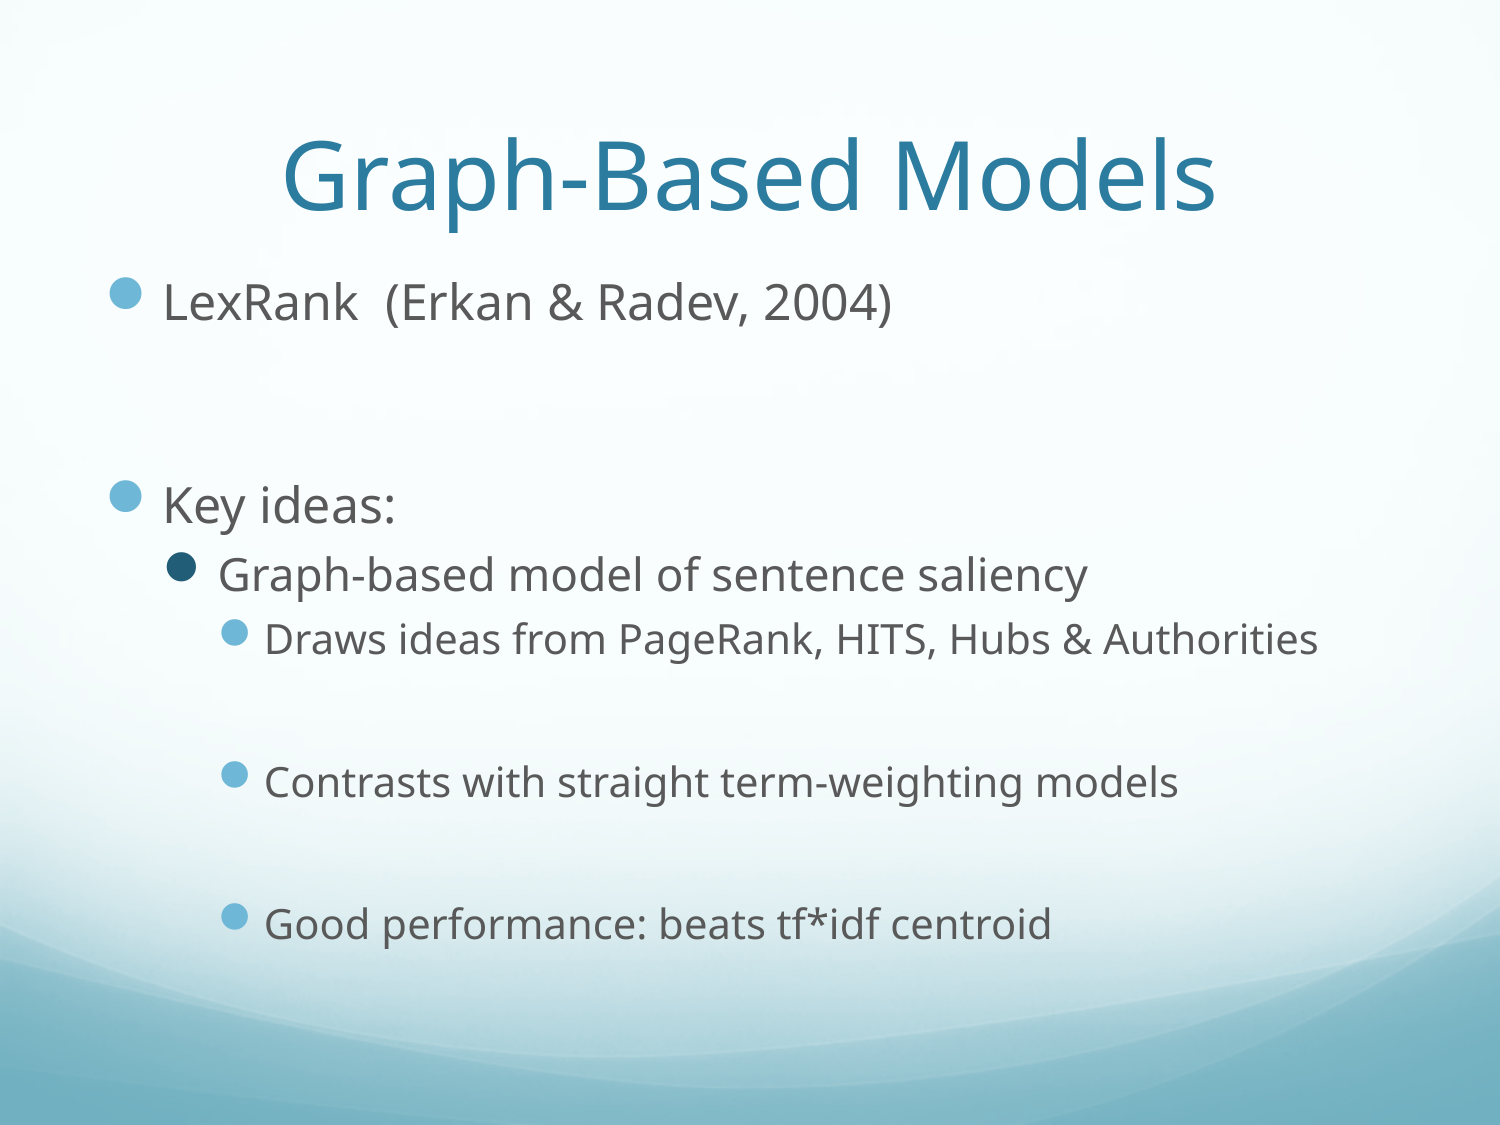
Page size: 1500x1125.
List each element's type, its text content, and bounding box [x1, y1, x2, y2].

list LexRank (Erkan & Radev, 2004) Key ideas: Graph-based model of sentence saliency Draws ideas from PageRank, HITS, Hubs & Authorities Contrasts with straight term-weighting models Good performance: beats tf*idf centroid [90, 262, 1410, 975]
title Graph-Based Models [90, 17, 1410, 237]
